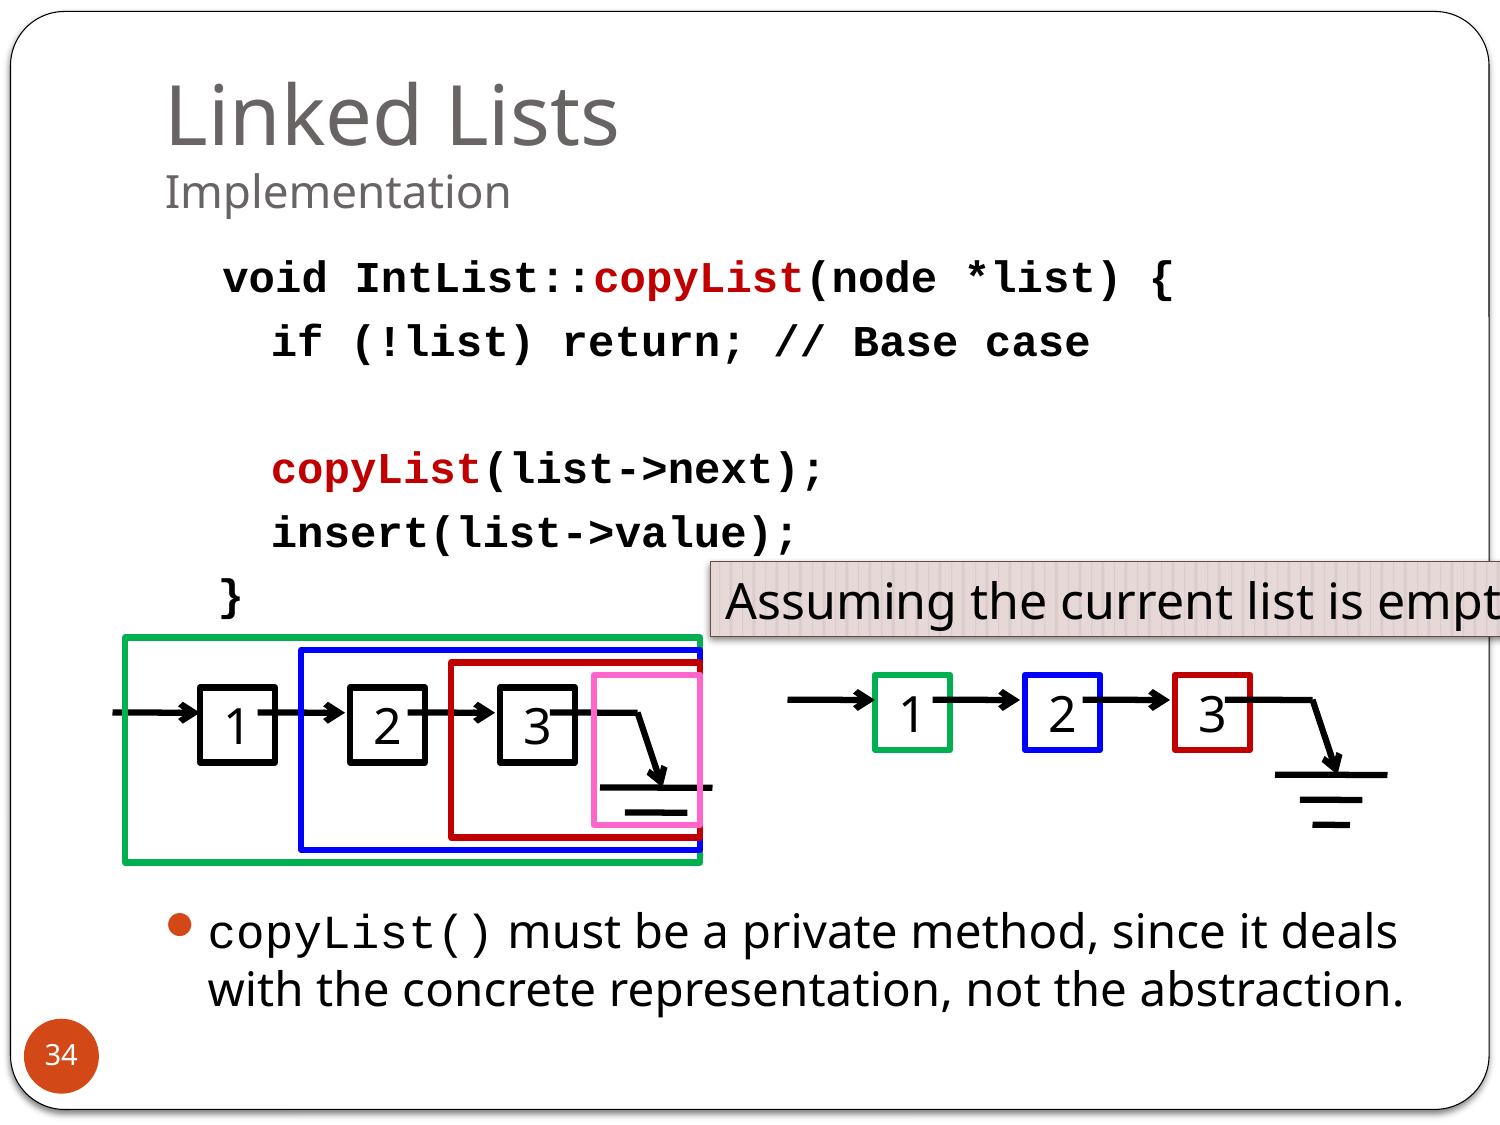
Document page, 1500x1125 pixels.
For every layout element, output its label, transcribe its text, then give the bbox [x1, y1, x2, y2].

text_box [300, 649, 701, 685]
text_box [932, 674, 1079, 750]
text_box [300, 847, 701, 851]
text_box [787, 674, 929, 750]
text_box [1082, 674, 1388, 826]
text_box [124, 636, 701, 685]
text_box Assuming the current list is empty [710, 561, 1500, 637]
text_box [593, 674, 701, 685]
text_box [112, 687, 713, 838]
text_box [450, 661, 701, 685]
title Linked Lists Implementation [150, 45, 1425, 233]
list void IntList::copyList(node *list) { if (!list) return; // Base case copyList(list->next); insert(list->value); } copyList() must be a private method, since it deals with the concrete representation, not the abstraction. [150, 237, 1425, 1038]
slide_number 34 [23, 1018, 99, 1094]
text_box [124, 847, 701, 863]
